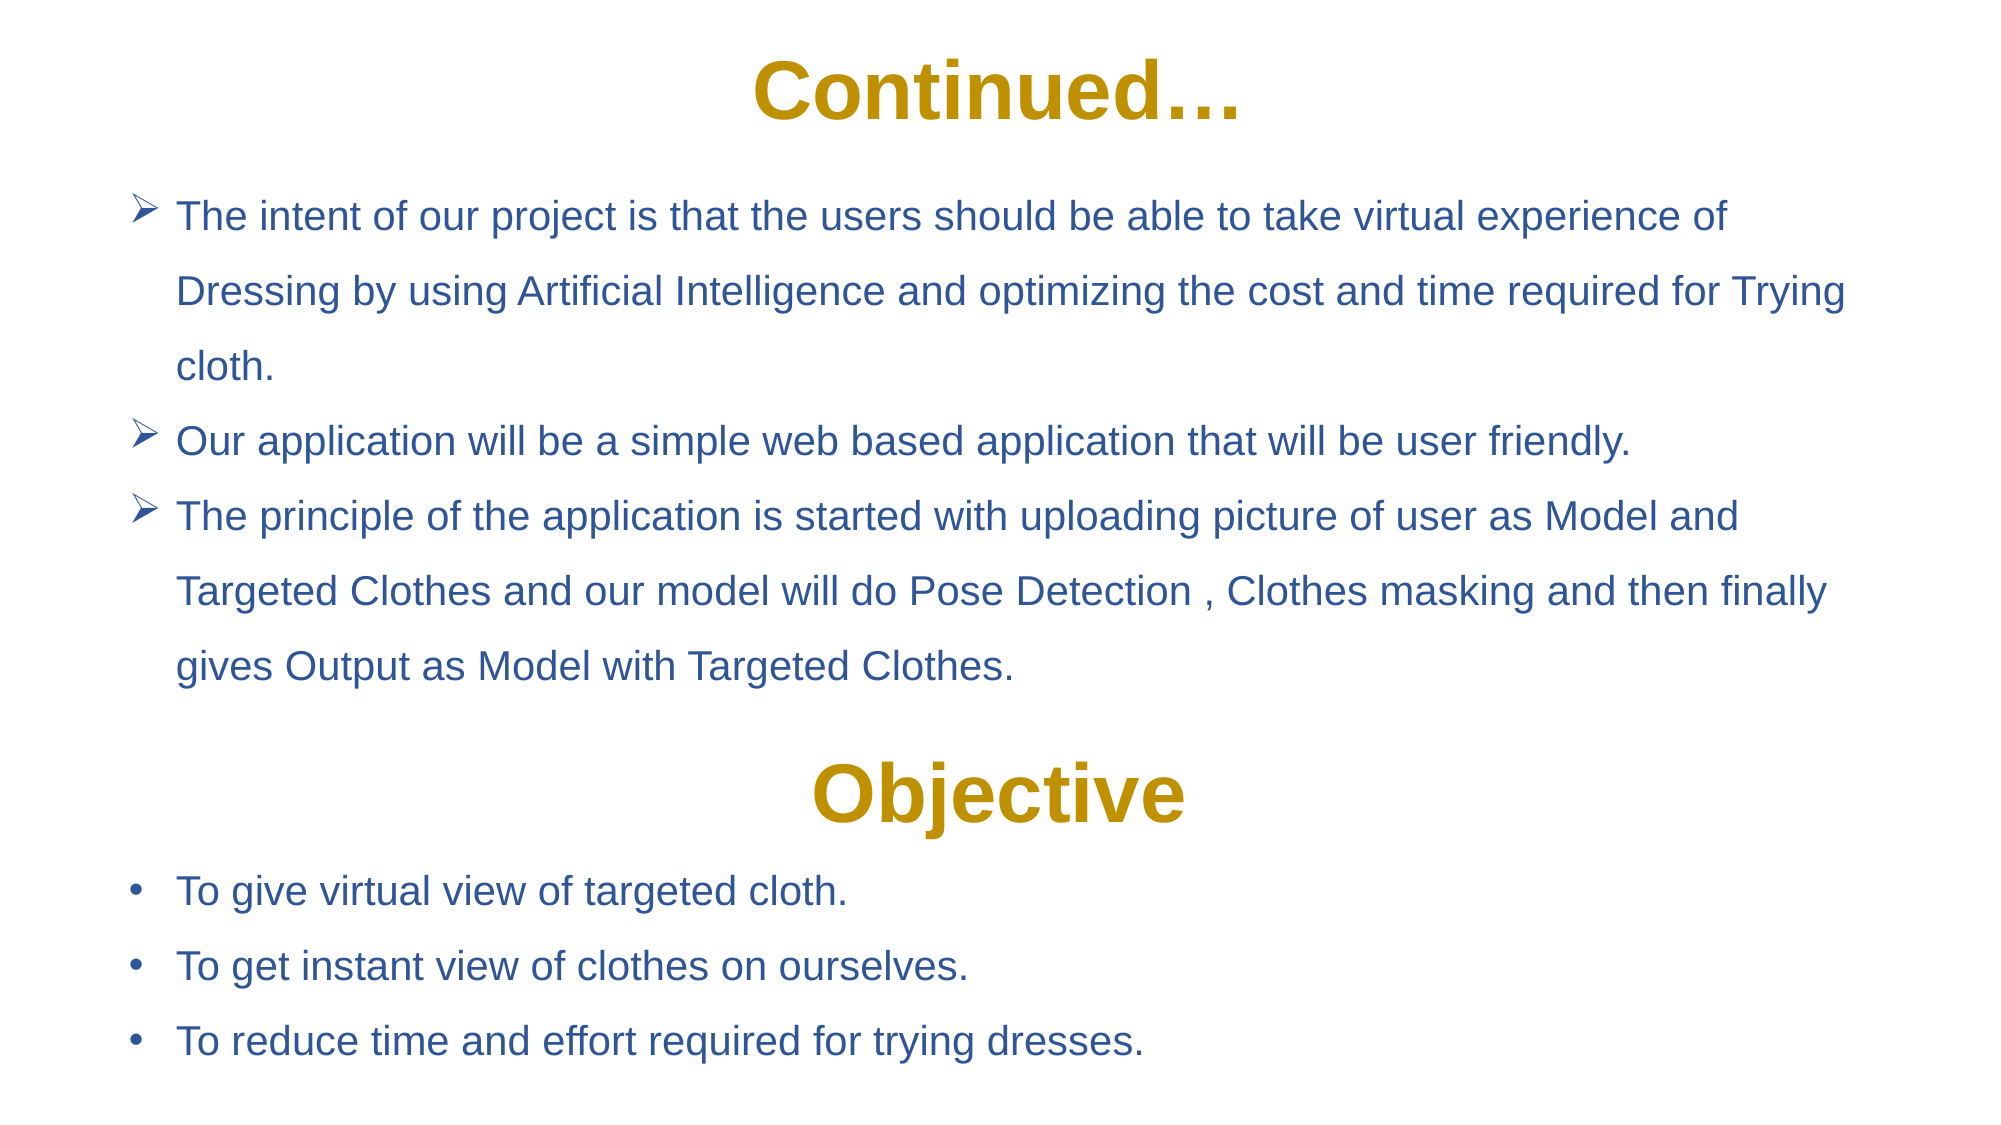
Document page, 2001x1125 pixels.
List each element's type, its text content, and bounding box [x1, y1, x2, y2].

text_box The intent of our project is that the users should be able to take virtual experience of Dressing by using Artificial Intelligence and optimizing the cost and time required for Trying cloth. Our application will be a simple web based application that will be user friendly. The principle of the application is started with uploading picture of user as Model and Targeted Clothes and our model will do Pose Detection , Clothes masking and then finally gives Output as Model with Targeted Clothes. Objective To give virtual view of targeted cloth. To get instant view of clothes on ourselves. To reduce time and effort required for trying dresses. [114, 156, 1885, 1072]
text_box Continued… [155, 28, 1844, 144]
text_box [114, 39, 1885, 156]
